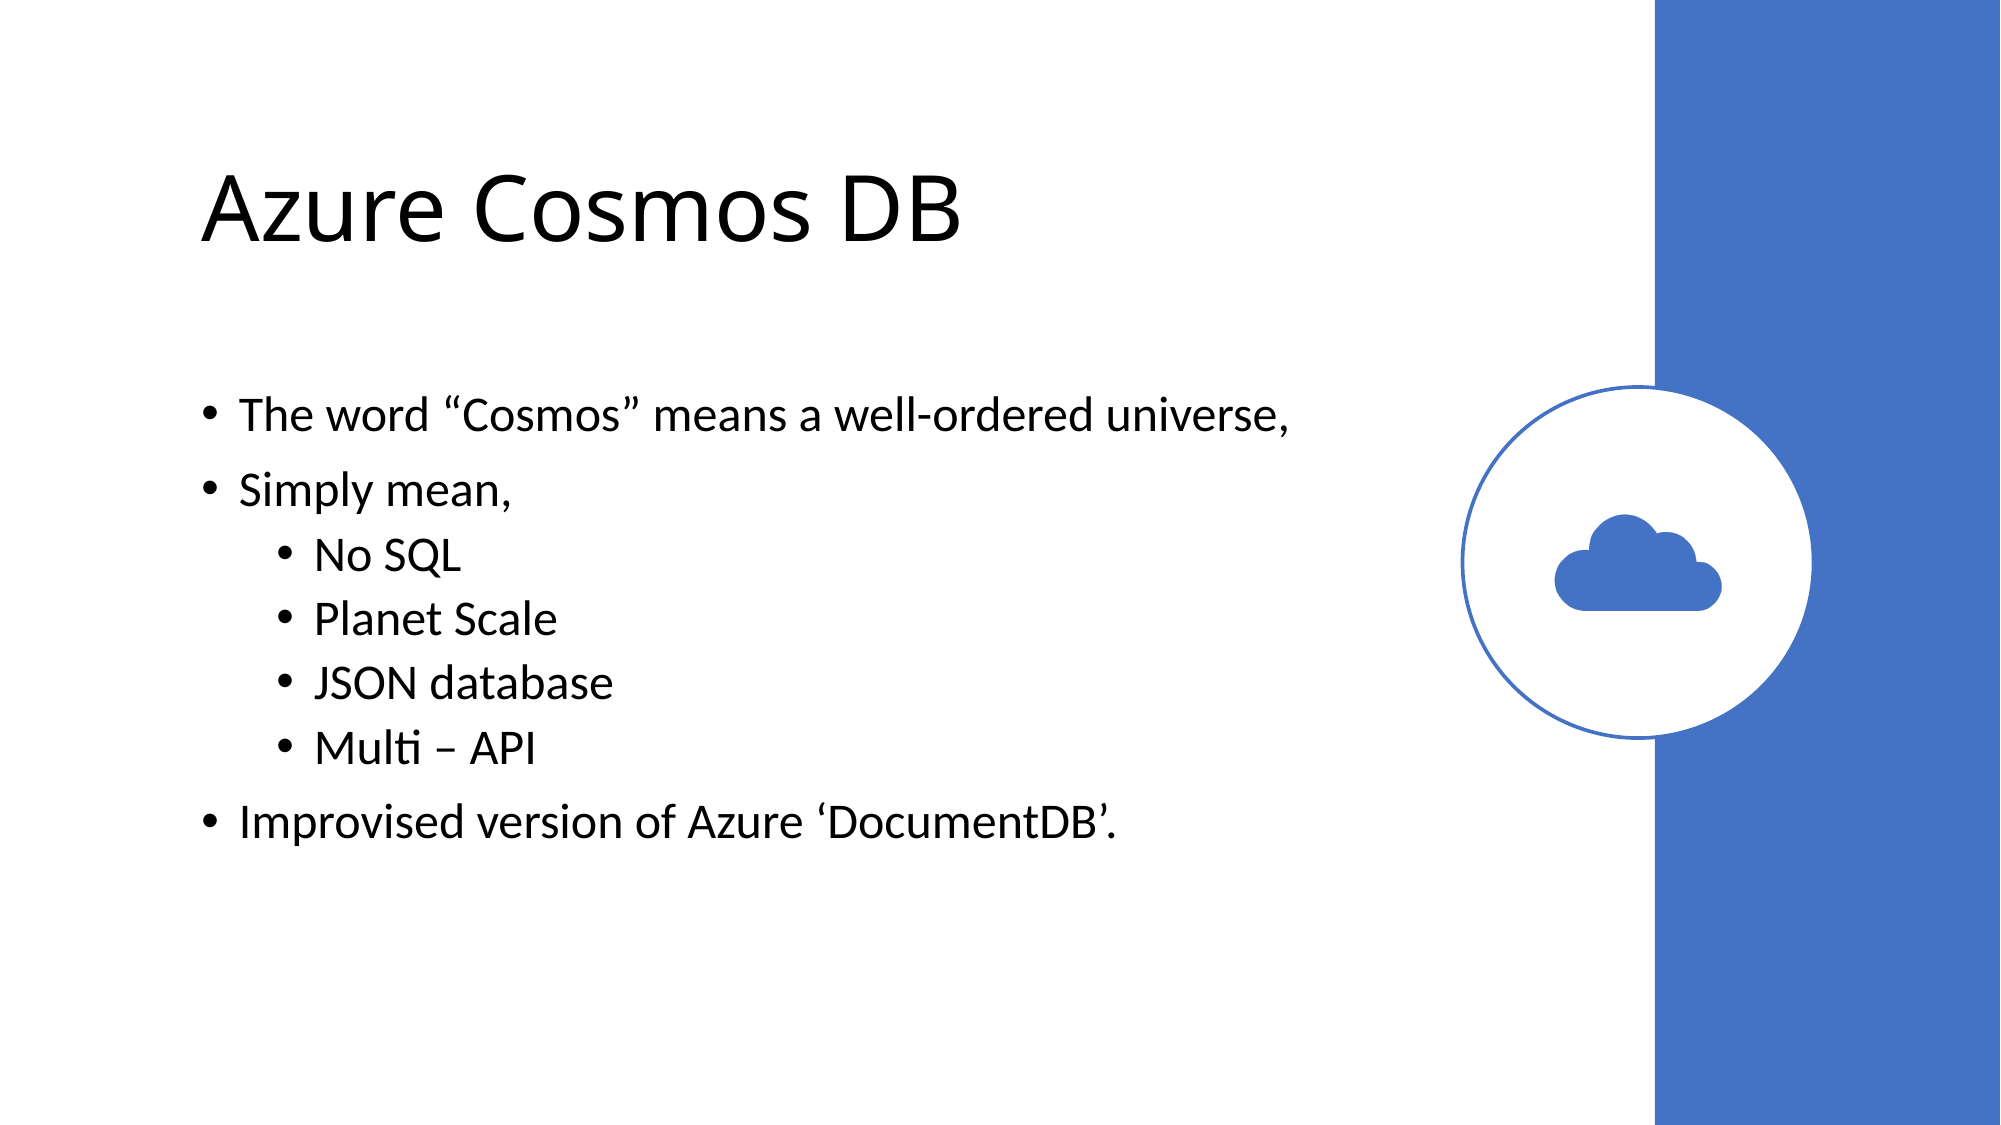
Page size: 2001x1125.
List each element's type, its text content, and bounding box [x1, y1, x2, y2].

list The word “Cosmos” means a well-ordered universe, Simply mean, No SQL Planet Scale JSON database Multi – API Improvised version of Azure ‘DocumentDB’. [186, 373, 1333, 940]
text_box [1654, 0, 2000, 1125]
title Azure Cosmos DB [186, 102, 1413, 321]
text_box [1461, 385, 1815, 740]
picture [1544, 468, 1732, 657]
